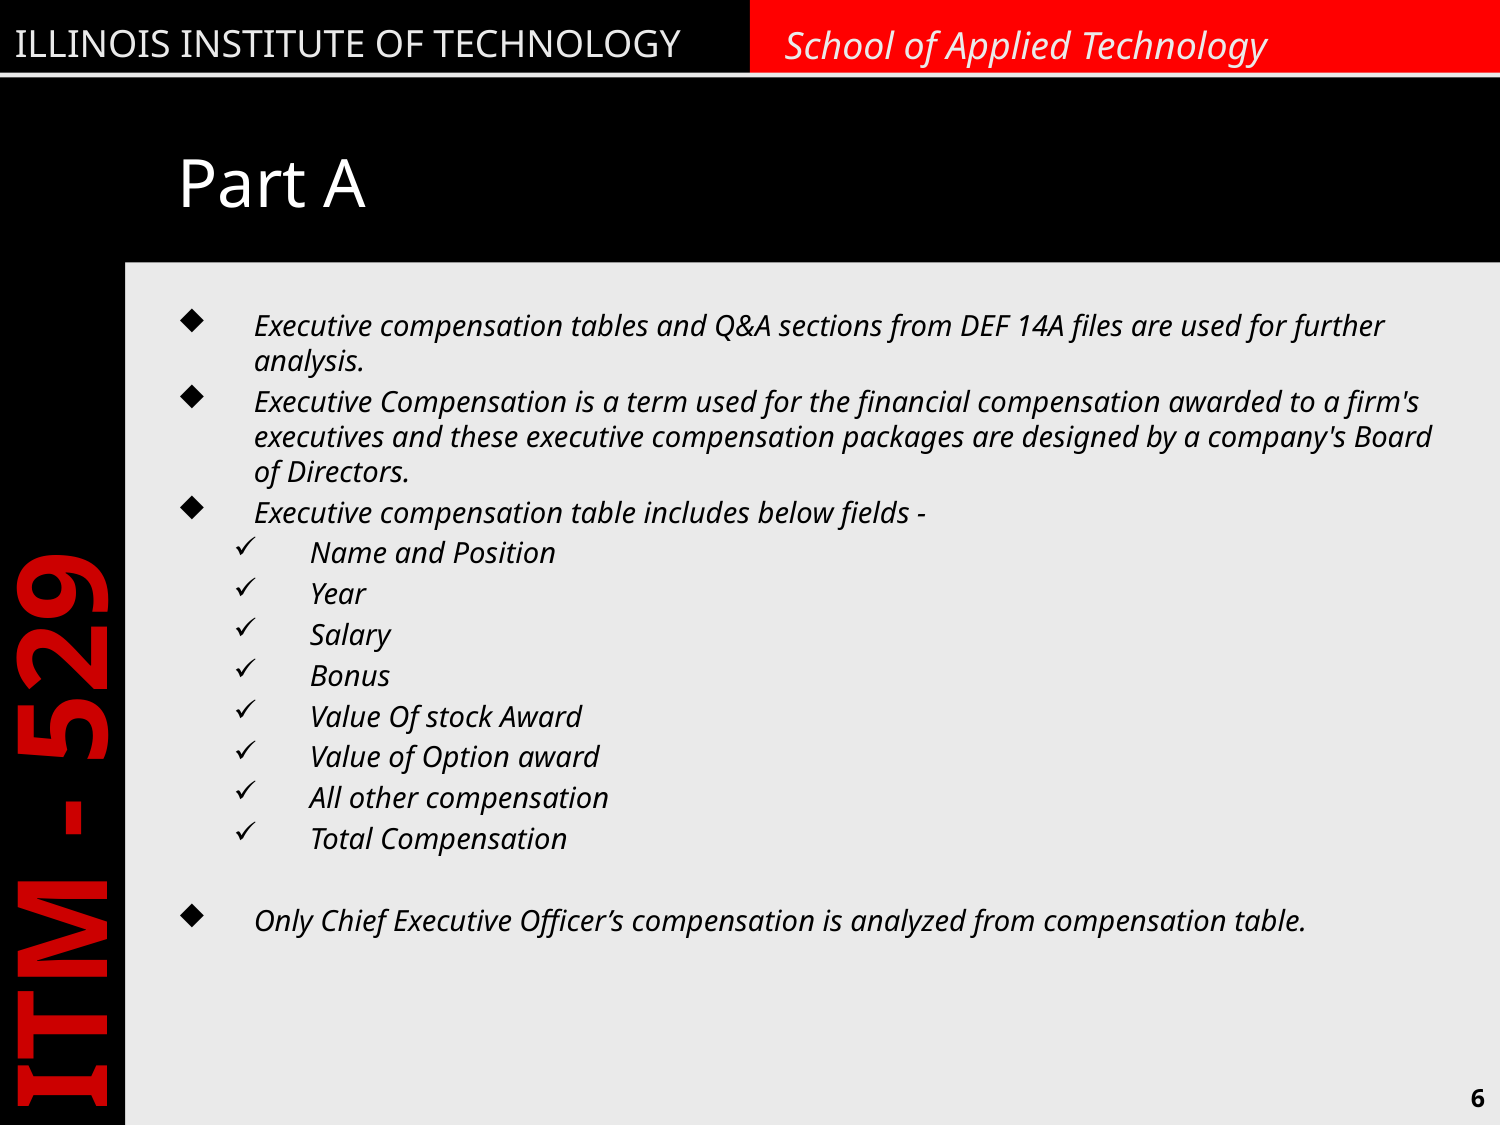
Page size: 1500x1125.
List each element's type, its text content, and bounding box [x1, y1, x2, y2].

title Part A [162, 87, 1426, 276]
list Executive compensation tables and Q&A sections from DEF 14A files are used for further analysis. Executive Compensation is a term used for the financial compensation awarded to a firm's executives and these executive compensation packages are designed by a company's Board of Directors. Executive compensation table includes below fields - Name and Position Year Salary Bonus Value Of stock Award Value of Option award All other compensation Total Compensation Only Chief Executive Officer’s compensation is analyzed from compensation table. [162, 299, 1451, 1076]
slide_number 6 [1424, 1074, 1500, 1125]
